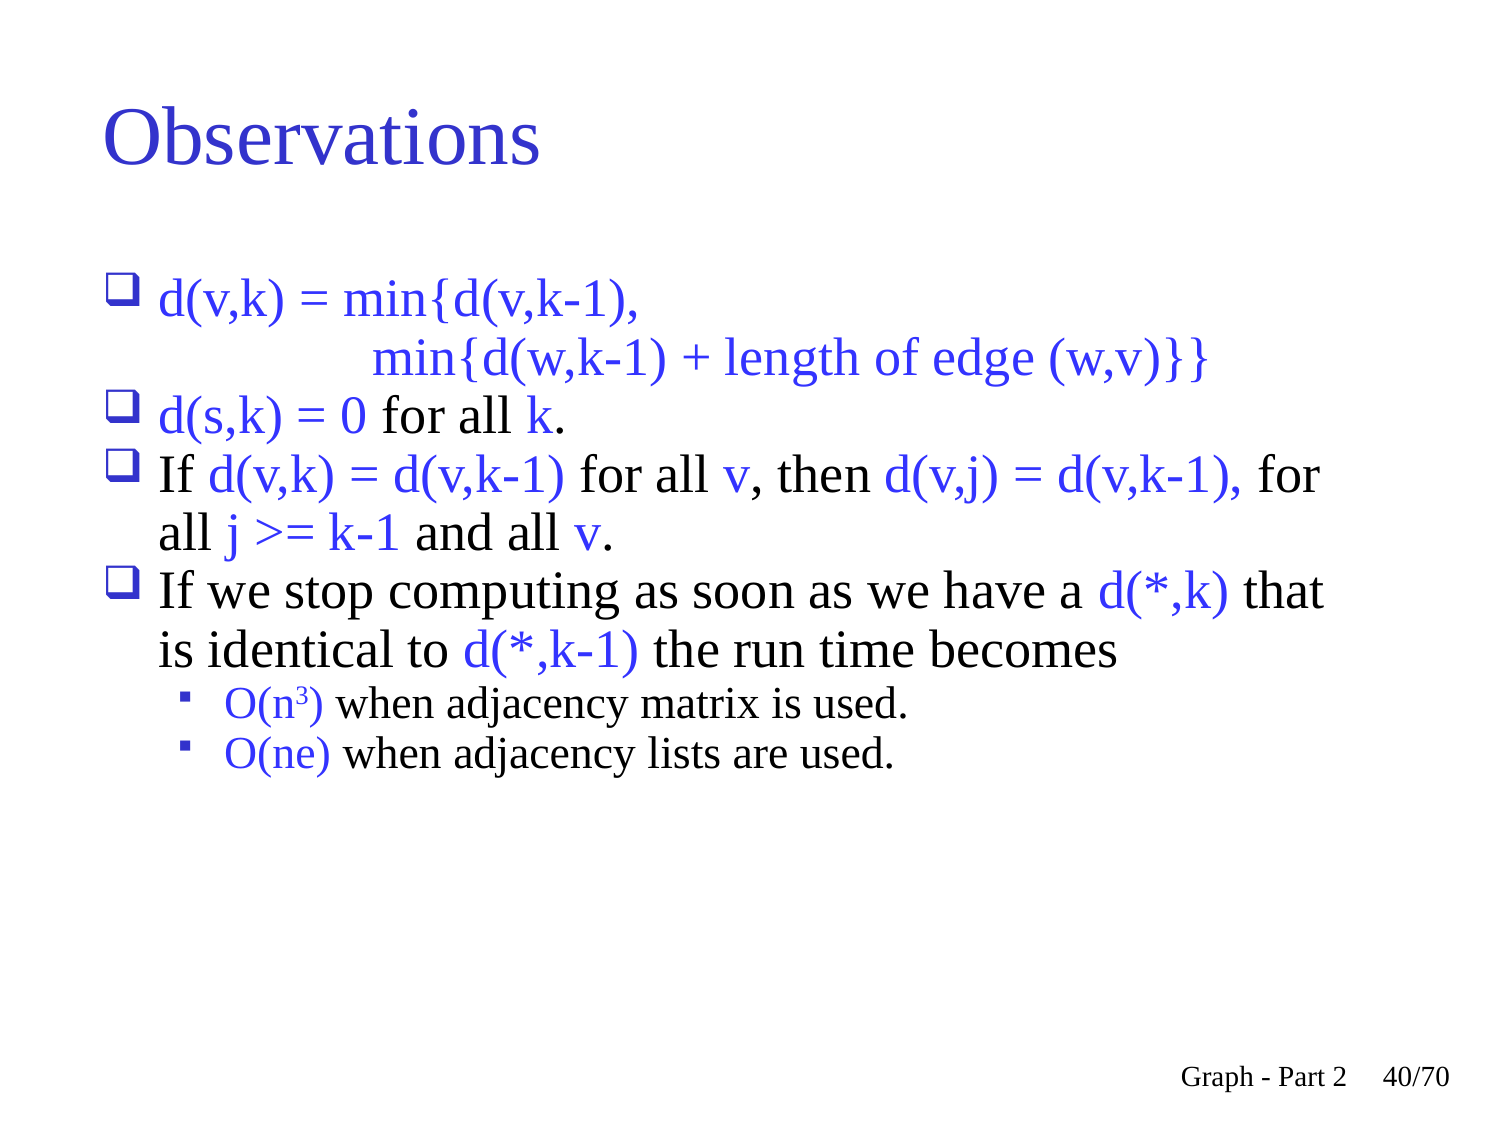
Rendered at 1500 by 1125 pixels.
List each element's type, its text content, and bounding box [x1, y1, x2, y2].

text_box Observations [87, 37, 1363, 225]
text_box d(v,k) = min{d(v,k-1), min{d(w,k-1) + length of edge (w,v)}} d(s,k) = 0 for all k. If d(v,k) = d(v,k-1) for all v, then d(v,j) = d(v,k-1), for all j >= k-1 and all v. If we stop computing as soon as we have a d(*,k) that is identical to d(*,k-1) the run time becomes O(n3) when adjacency matrix is used. O(ne) when adjacency lists are used. [87, 262, 1363, 1025]
text_box Graph - Part 2 [887, 1050, 1363, 1125]
text_box <숫자>/70 [1363, 1050, 1465, 1125]
